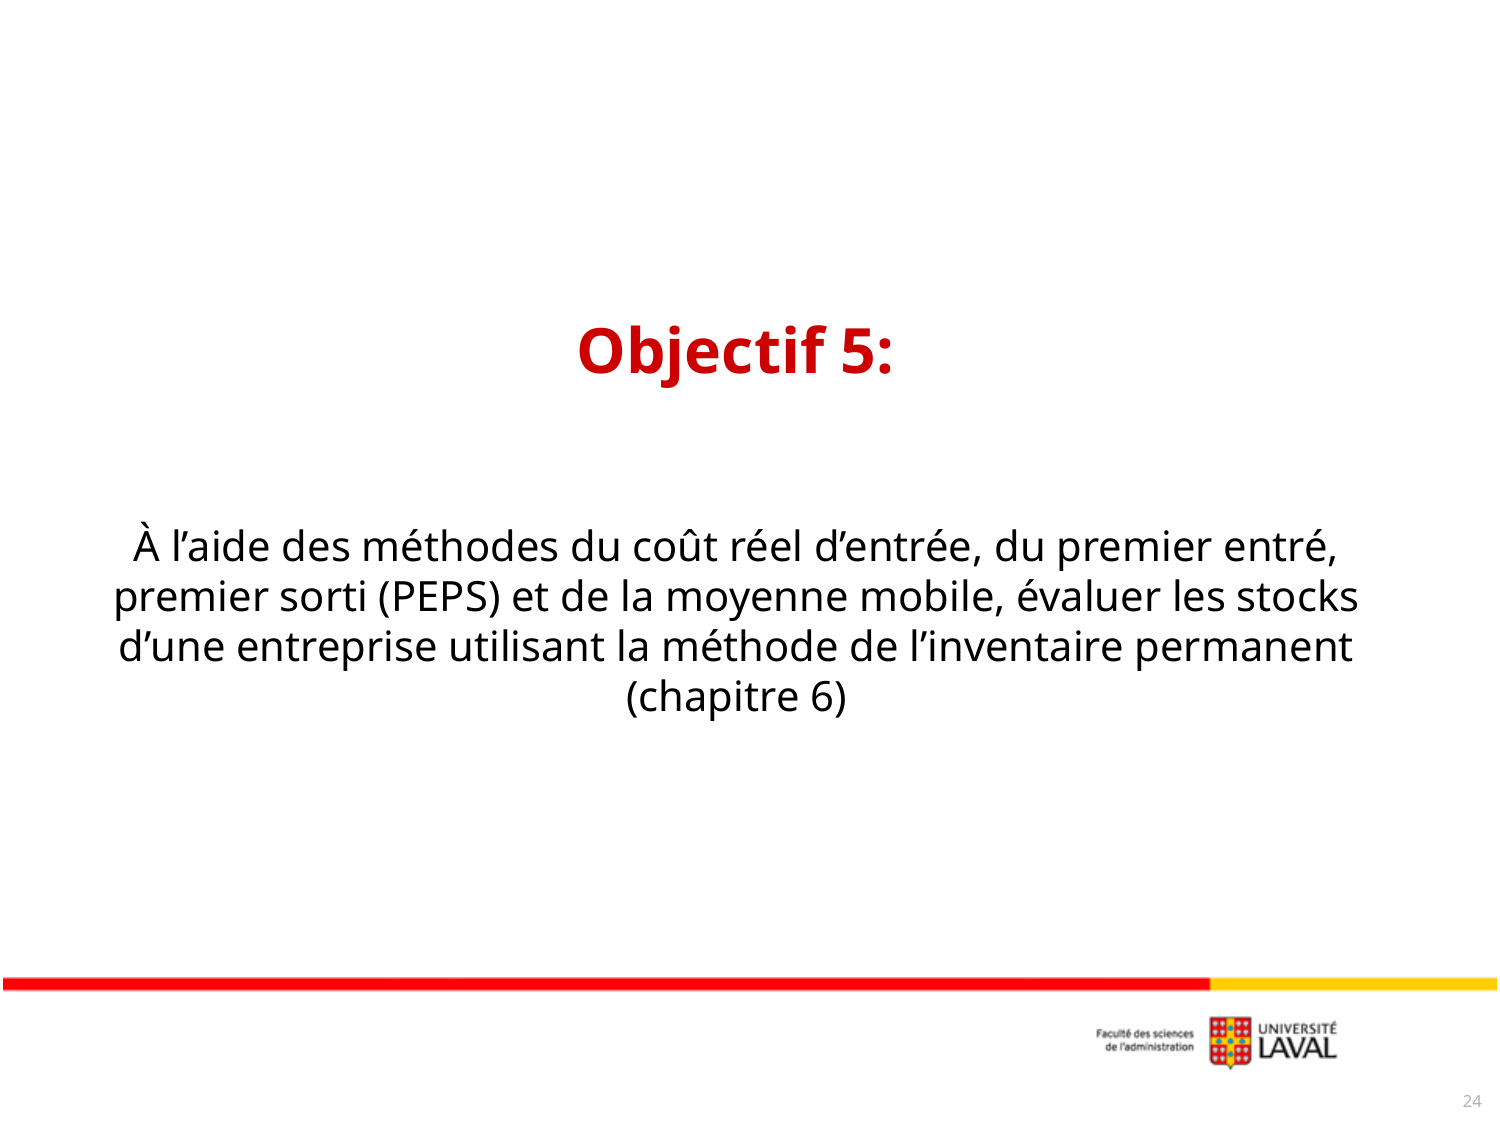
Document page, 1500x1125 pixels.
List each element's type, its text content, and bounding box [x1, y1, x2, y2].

slide_number 24 [1077, 1080, 1497, 1125]
subtitle À l’aide des méthodes du coût réel d’entrée, du premier entré, premier sorti (PEPS) et de la moyenne mobile, évaluer les stocks d’une entreprise utilisant la méthode de l’inventaire permanent (chapitre 6) [44, 512, 1429, 950]
title Objectif 5: [98, 228, 1374, 470]
picture [3, 976, 1497, 1125]
